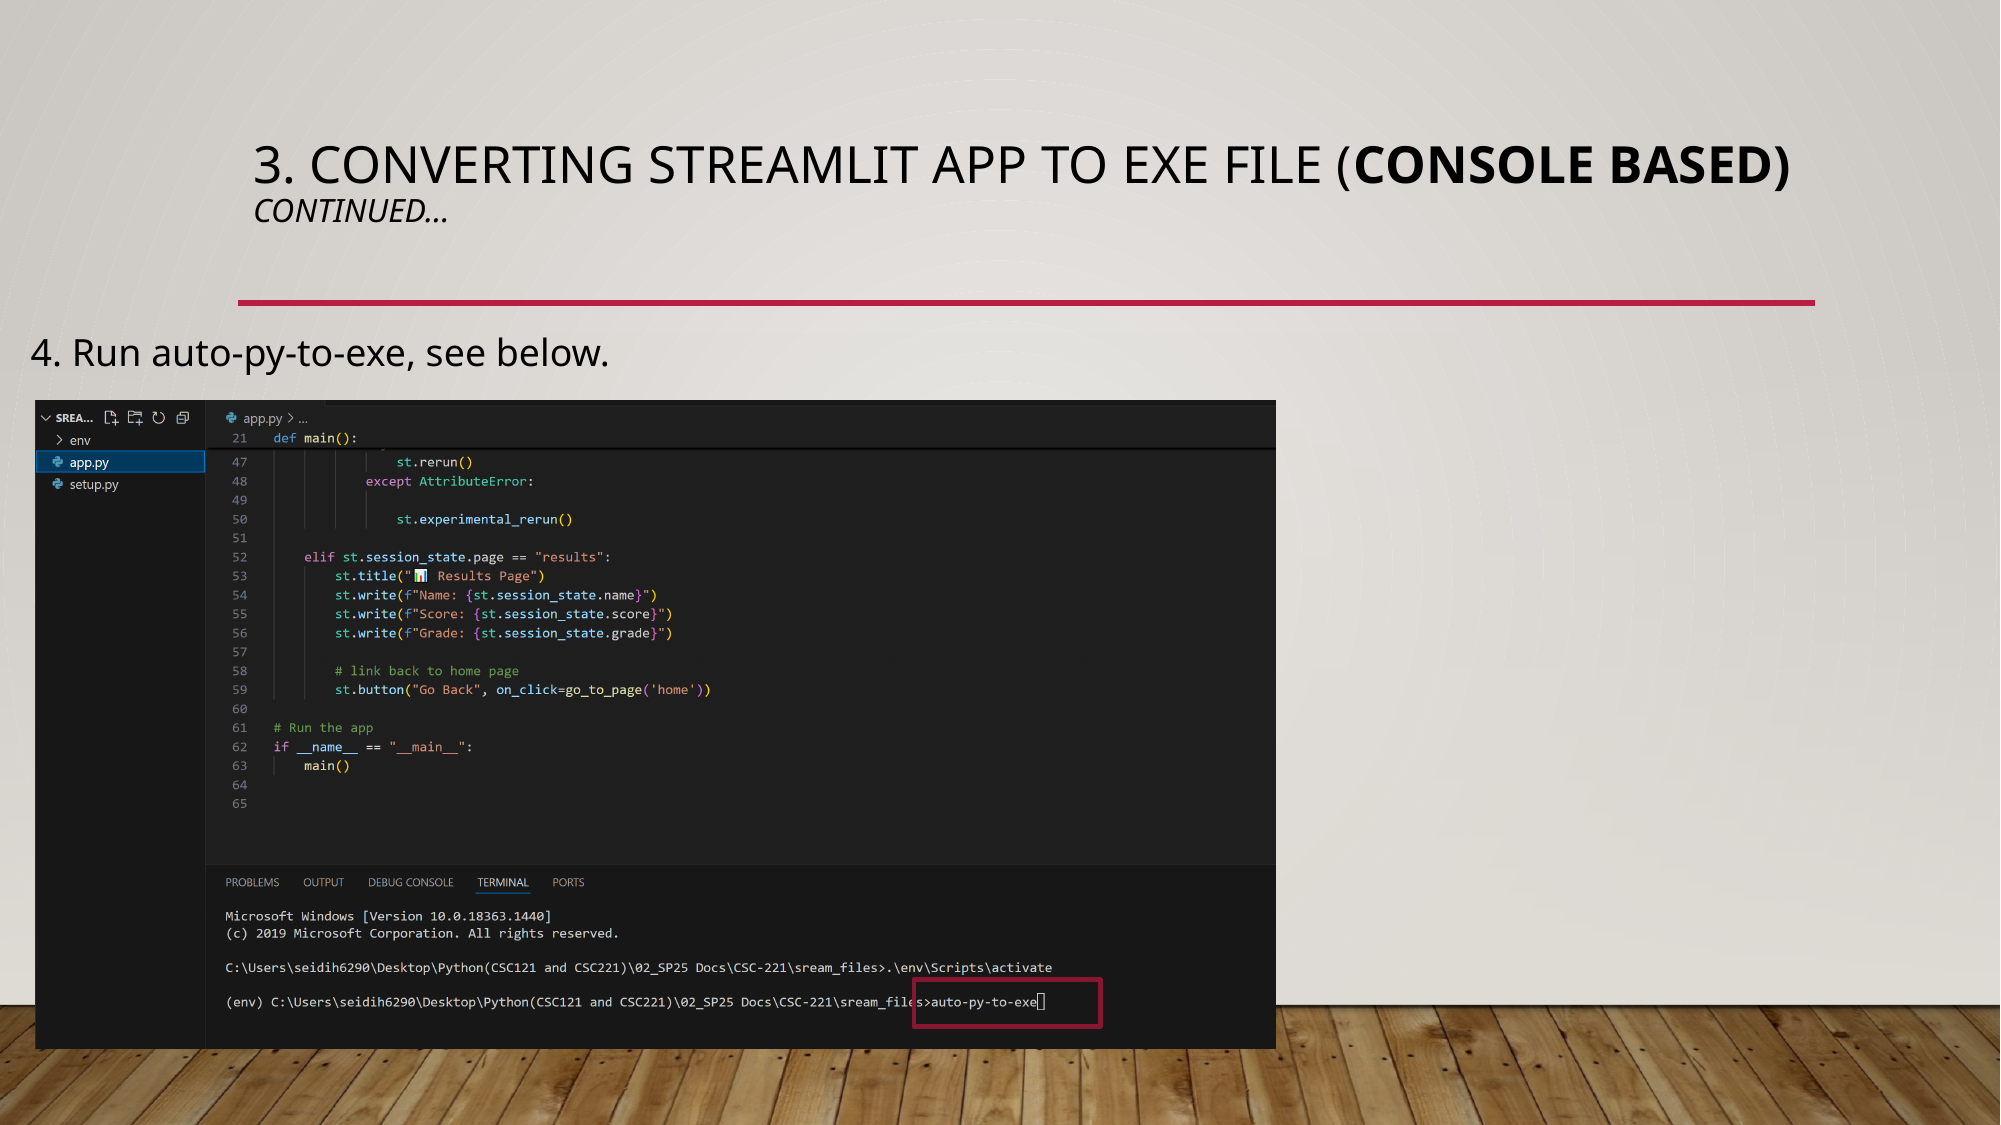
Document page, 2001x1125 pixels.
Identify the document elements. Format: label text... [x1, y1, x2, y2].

picture [0, 400, 2000, 1125]
text_box 4. Run auto-py-to-exe, see below. [15, 321, 717, 382]
title 3. Converting Streamlit App to EXE file (Console based) continued… [238, 131, 1814, 305]
